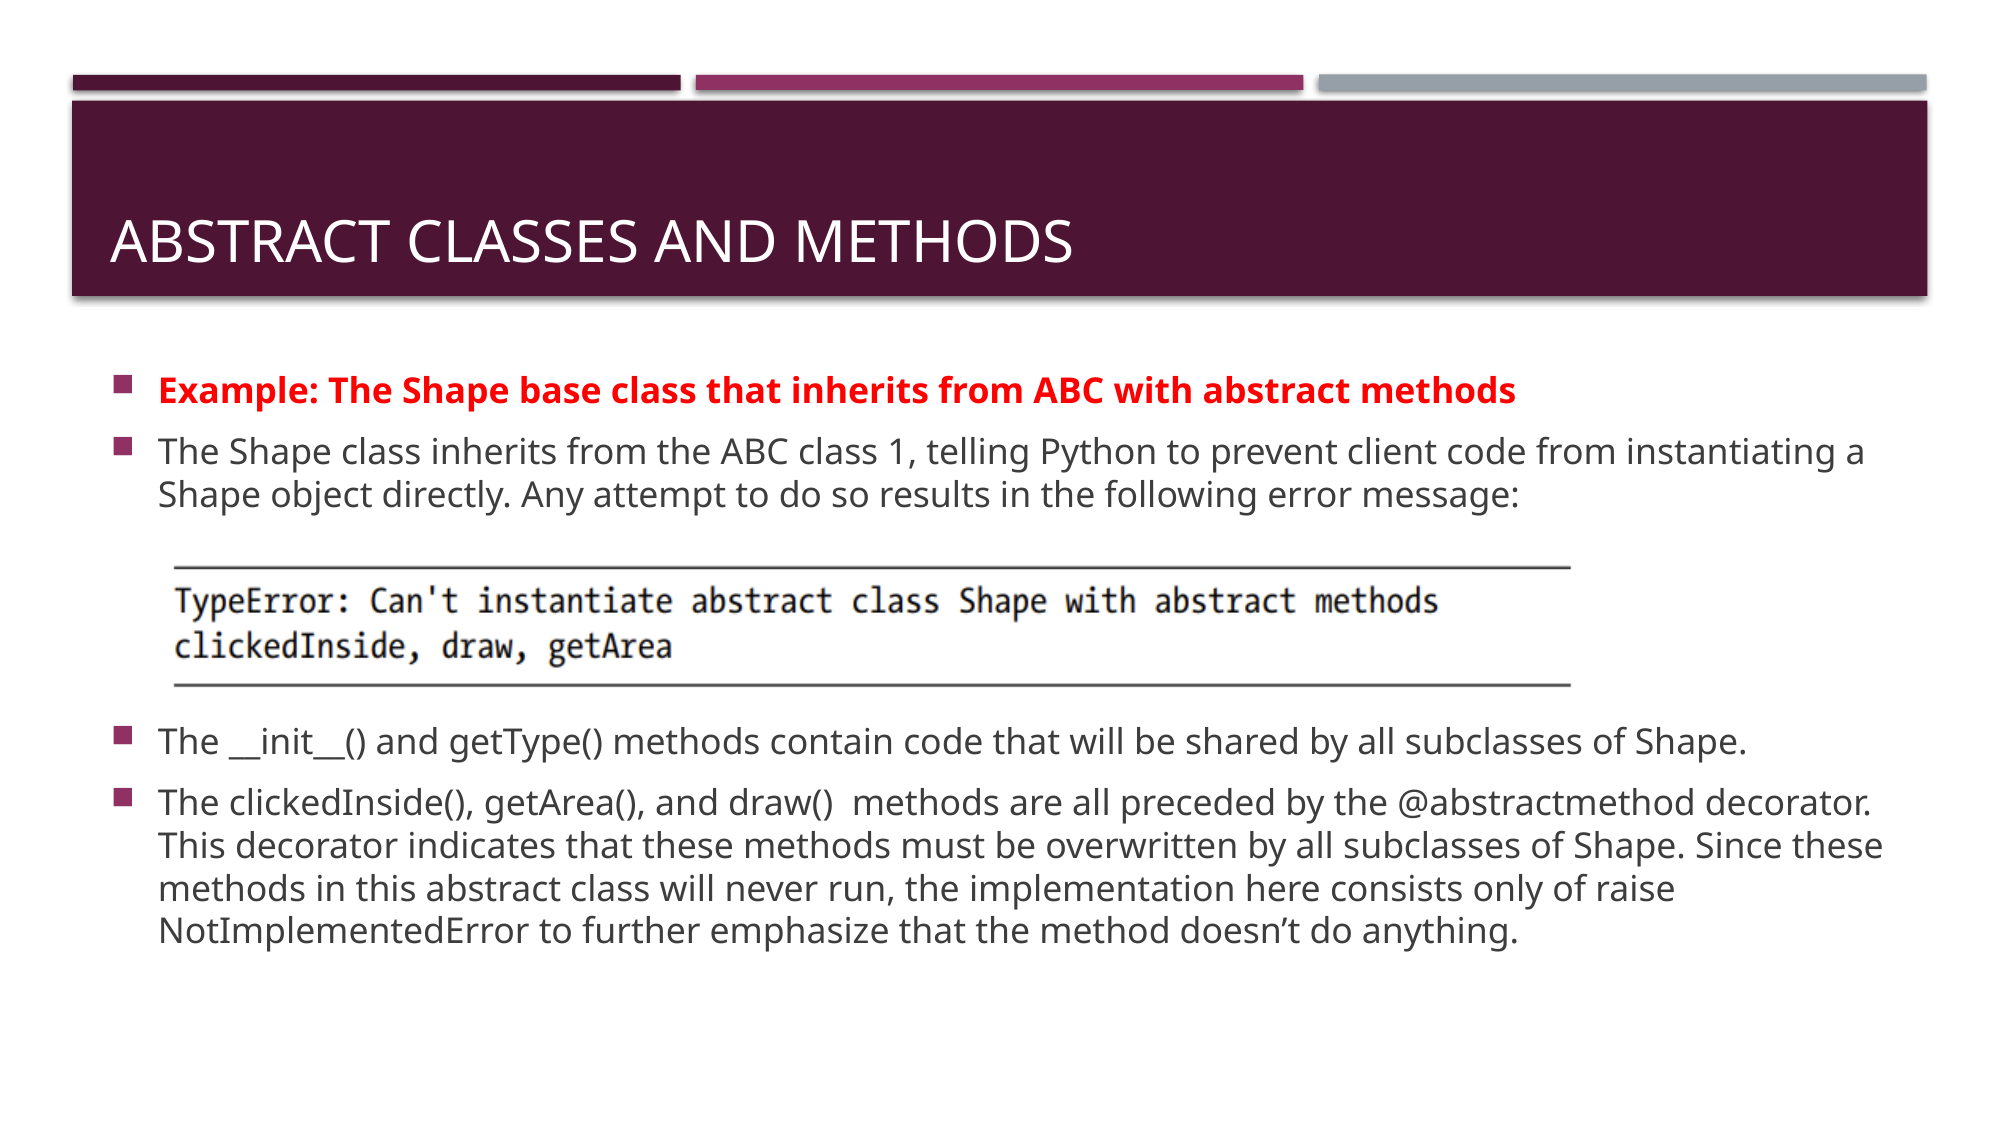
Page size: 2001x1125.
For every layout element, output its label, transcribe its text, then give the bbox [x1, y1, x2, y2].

title ABSTRACT CLASSES AND METHODS [95, 115, 1905, 282]
picture [145, 549, 1590, 692]
list Example: The Shape base class that inherits from ABC with abstract methods The Shape class inherits from the ABC class 1, telling Python to prevent client code from instantiating a Shape object directly. Any attempt to do so results in the following error message: The __init__() and getType() methods contain code that will be shared by all subclasses of Shape. The clickedInside(), getArea(), and draw() methods are all preceded by the @abstractmethod decorator. This decorator indicates that these methods must be overwritten by all subclasses of Shape. Since these methods in this abstract class will never run, the implementation here consists only of raise NotImplementedError to further emphasize that the method doesn’t do anything. [95, 357, 1905, 962]
